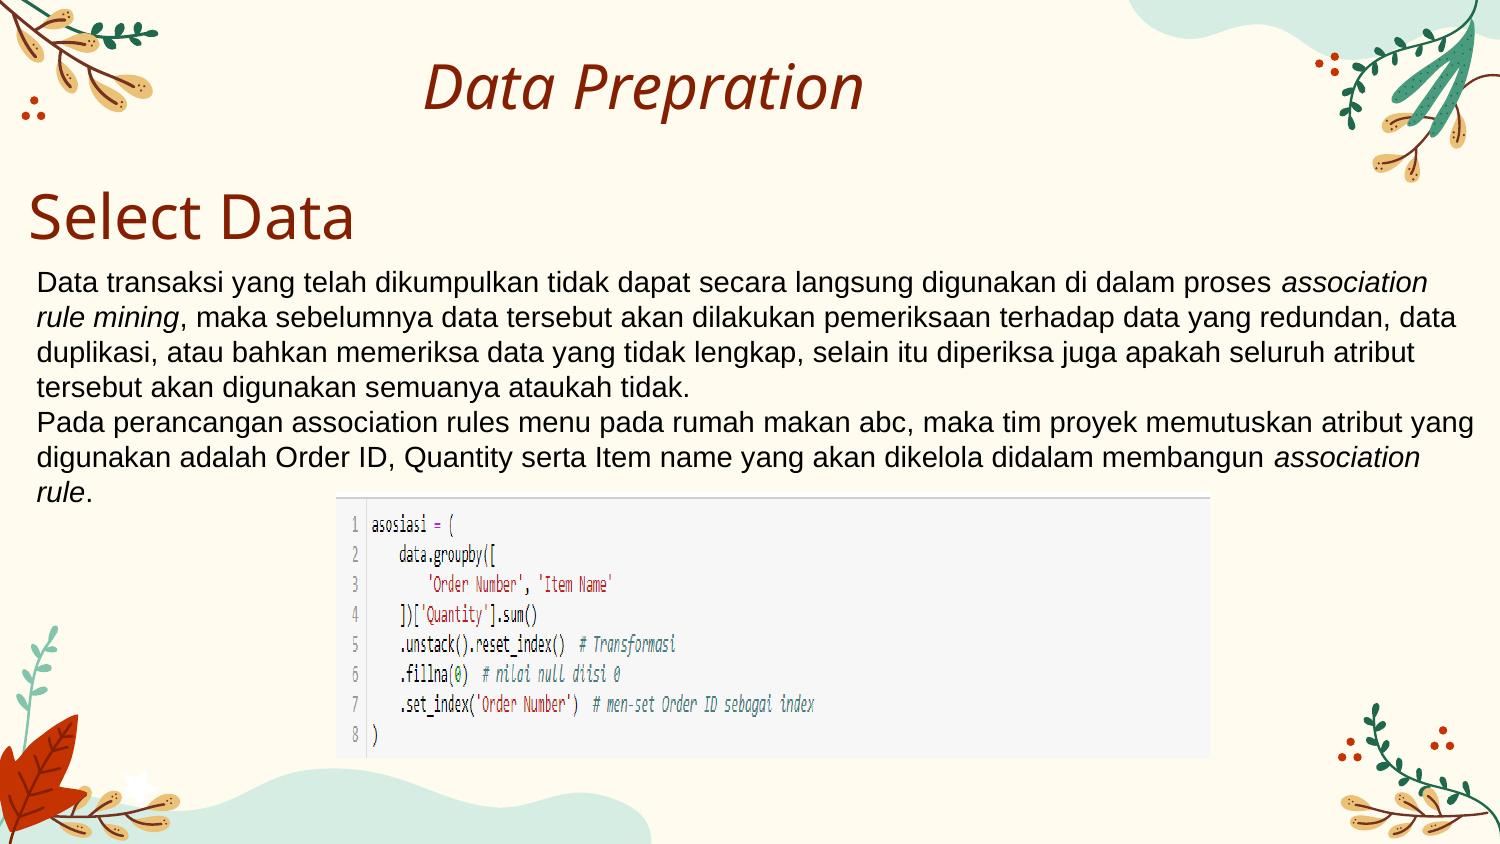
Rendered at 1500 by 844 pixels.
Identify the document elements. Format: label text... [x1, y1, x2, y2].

text_box Select Data [0, 161, 372, 252]
title Data Prepration [407, 32, 1347, 124]
picture [336, 492, 1211, 758]
text_box Data transaksi yang telah dikumpulkan tidak dapat secara langsung digunakan di dalam proses association rule mining, maka sebelumnya data tersebut akan dilakukan pemeriksaan terhadap data yang redundan, data duplikasi, atau bahkan memeriksa data yang tidak lengkap, selain itu diperiksa juga apakah seluruh atribut tersebut akan digunakan semuanya ataukah tidak. Pada perancangan association rules menu pada rumah makan abc, maka tim proyek memutuskan atribut yang digunakan adalah Order ID, Quantity serta Item name yang akan dikelola didalam membangun association rule. [21, 256, 1500, 516]
